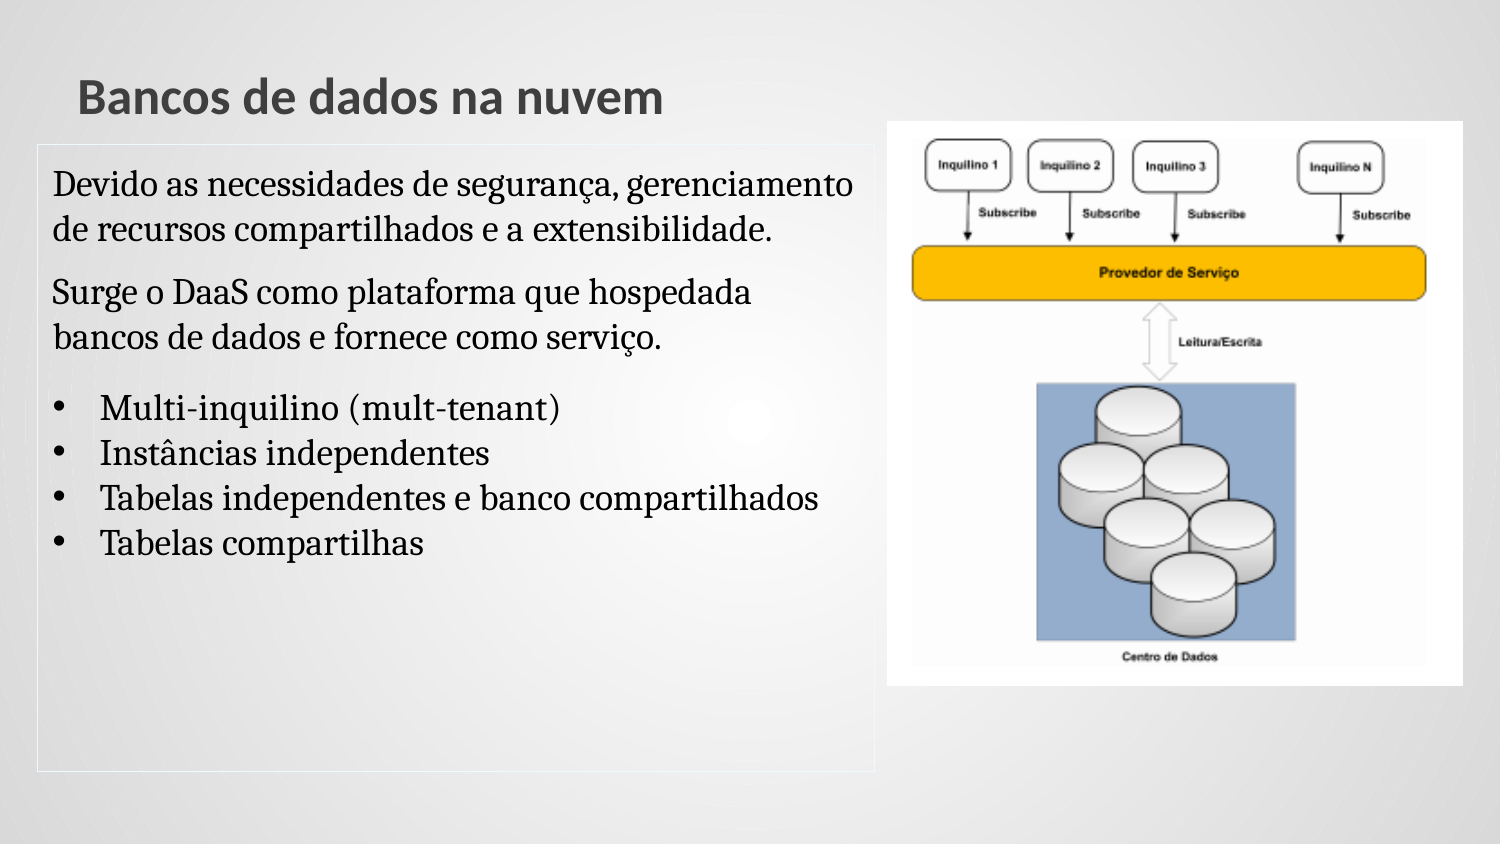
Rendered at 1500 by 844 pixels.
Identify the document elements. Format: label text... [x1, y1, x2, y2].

title Bancos de dados na nuvem [62, 3, 1375, 185]
text_box Devido as necessidades de segurança, gerenciamento de recursos compartilhados e a extensibilidade. Surge o DaaS como plataforma que hospedada bancos de dados e fornece como serviço. Multi-inquilino (mult-tenant) Instâncias independentes Tabelas independentes e banco compartilhados Tabelas compartilhas [37, 144, 875, 772]
picture [887, 121, 1463, 686]
